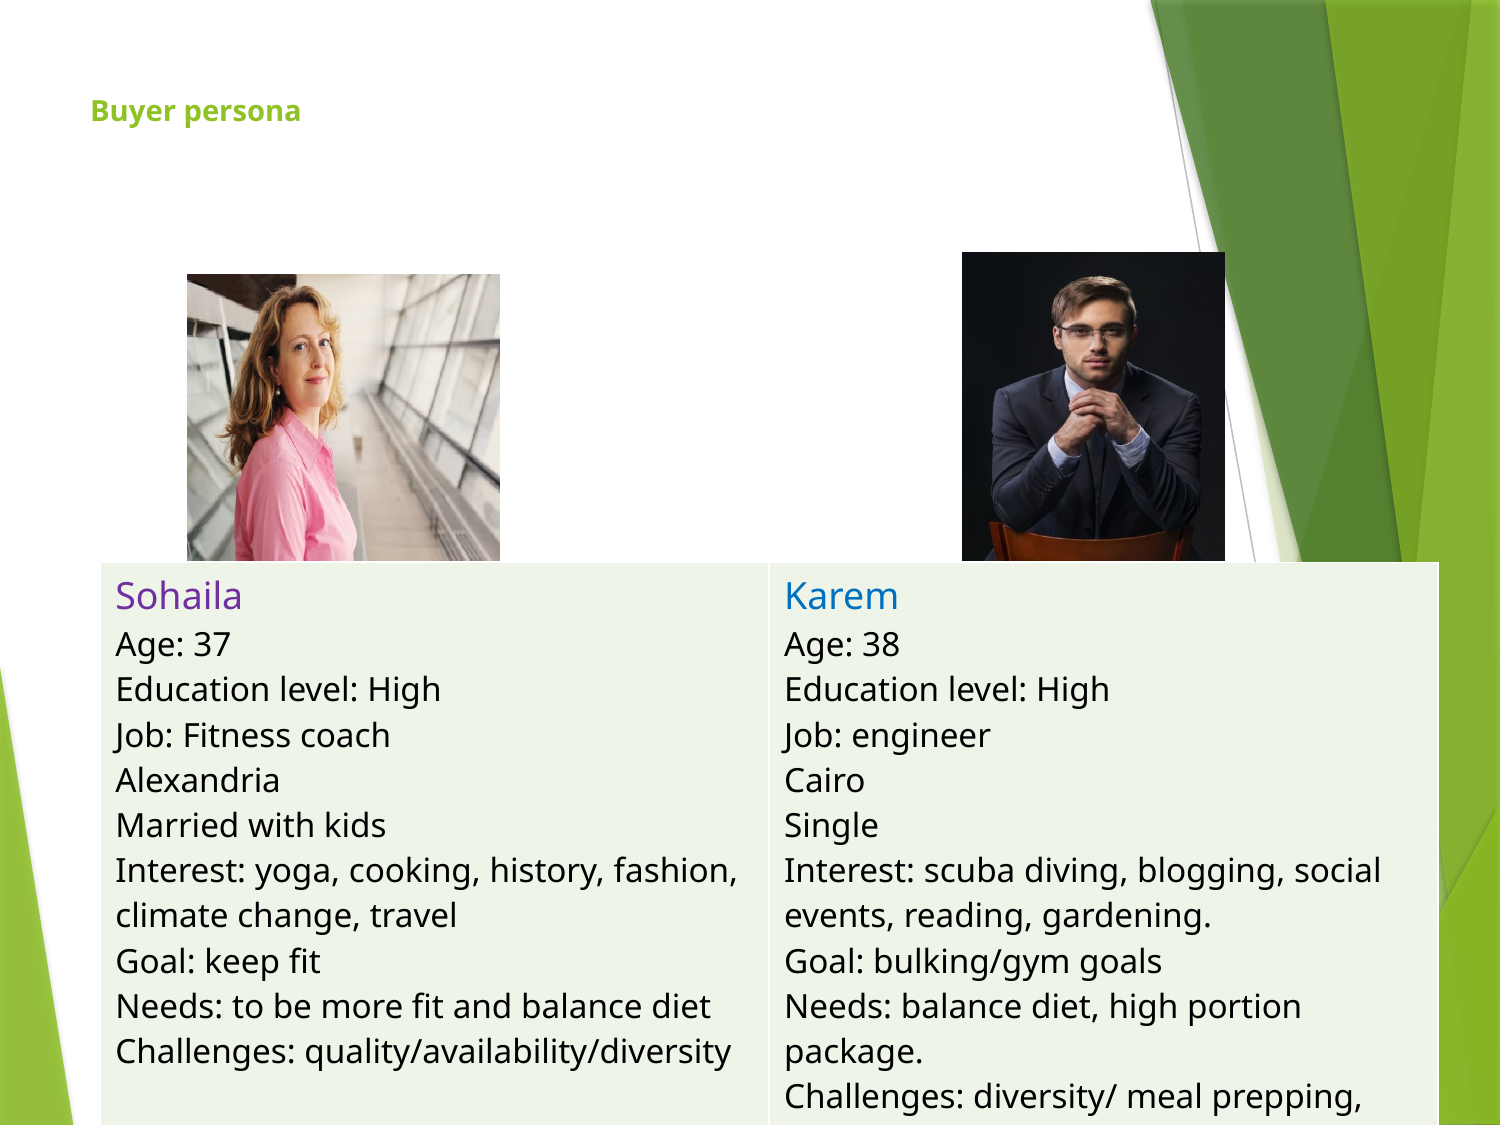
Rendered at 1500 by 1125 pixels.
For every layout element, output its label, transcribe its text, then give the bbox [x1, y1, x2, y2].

picture [186, 274, 501, 561]
title Buyer persona [75, 50, 1117, 173]
table_header Sohaila Age: 37 Education level: High Job: Fitness coach Alexandria Married with kids Interest: yoga, cooking, history, fashion, climate change, travel Goal: keep fit Needs: to be more fit and balance diet Challenges: quality/availability/diversity [101, 563, 768, 1125]
table_header Karem Age: 38 Education level: High Job: engineer Cairo Single Interest: scuba diving, blogging, social events, reading, gardening. Goal: bulking/gym goals Needs: balance diet, high portion package. Challenges: diversity/ meal prepping, good taste. [770, 563, 1437, 1125]
picture [961, 251, 1226, 561]
